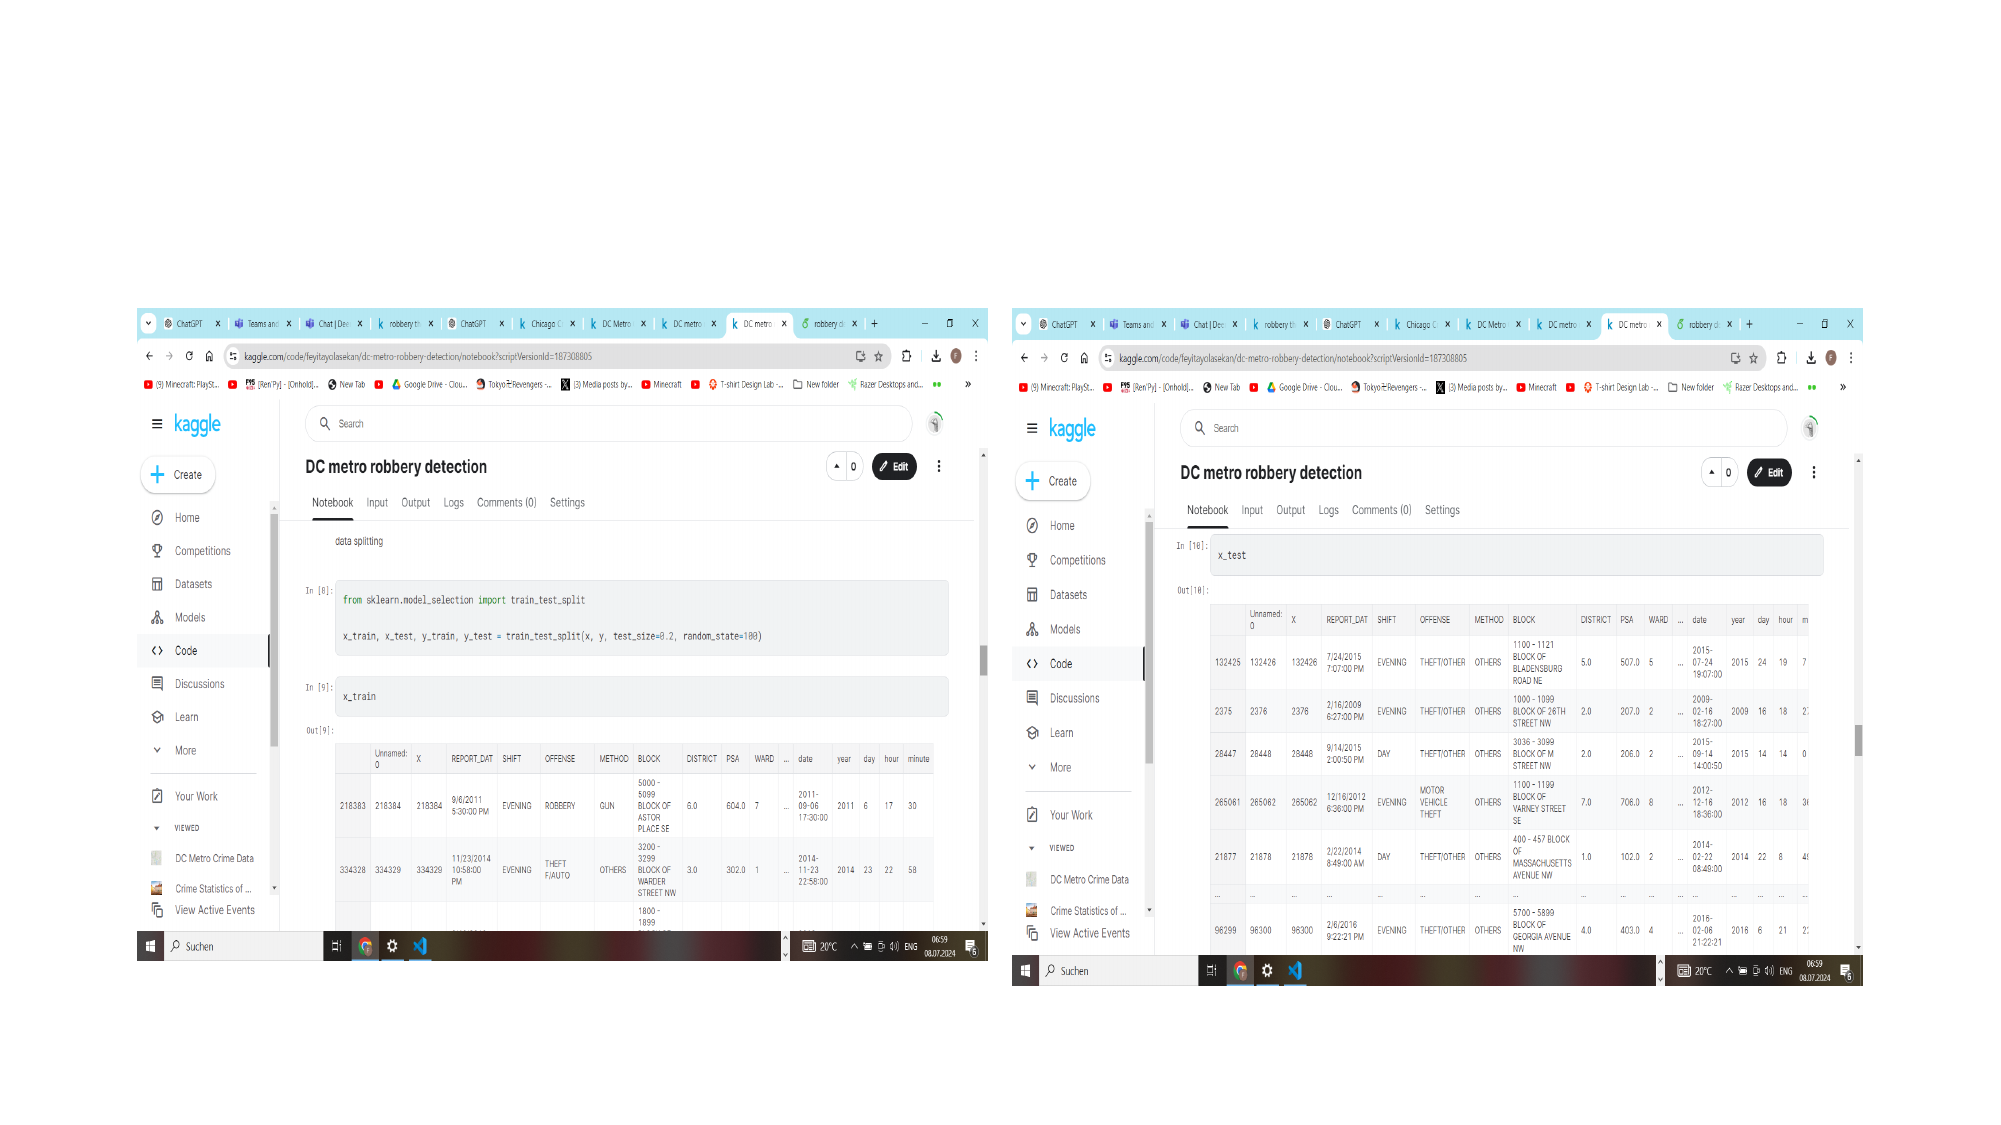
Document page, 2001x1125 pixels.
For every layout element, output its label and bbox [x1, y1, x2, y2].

list [137, 308, 988, 961]
list [1012, 308, 1863, 986]
